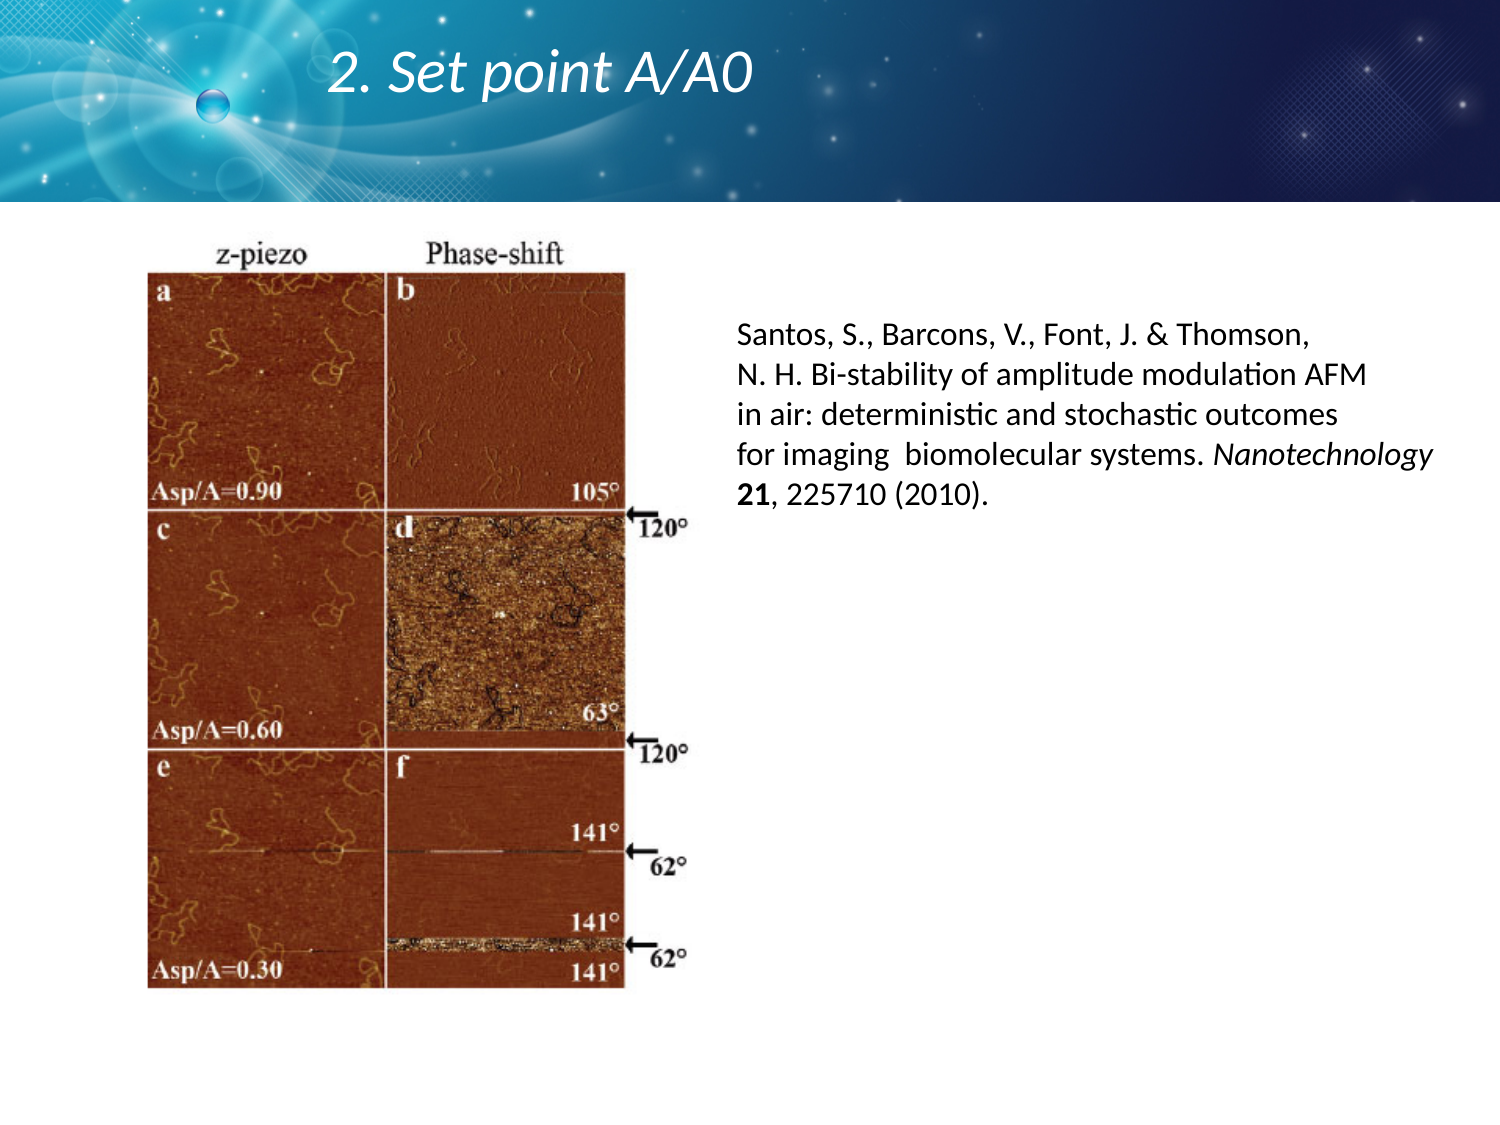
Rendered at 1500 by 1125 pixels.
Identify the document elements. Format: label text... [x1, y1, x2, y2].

picture [0, 0, 1500, 202]
picture [123, 231, 718, 1004]
text_box 2. Set point A/A0 [312, 22, 1500, 112]
text_box Santos, S., Barcons, V., Font, J. & Thomson, N. H. Bi-stability of amplitude modulation AFM in air: deterministic and stochastic outcomes for imaging biomolecular systems. Nanotechnology 21, 225710 (2010). [723, 305, 1456, 520]
